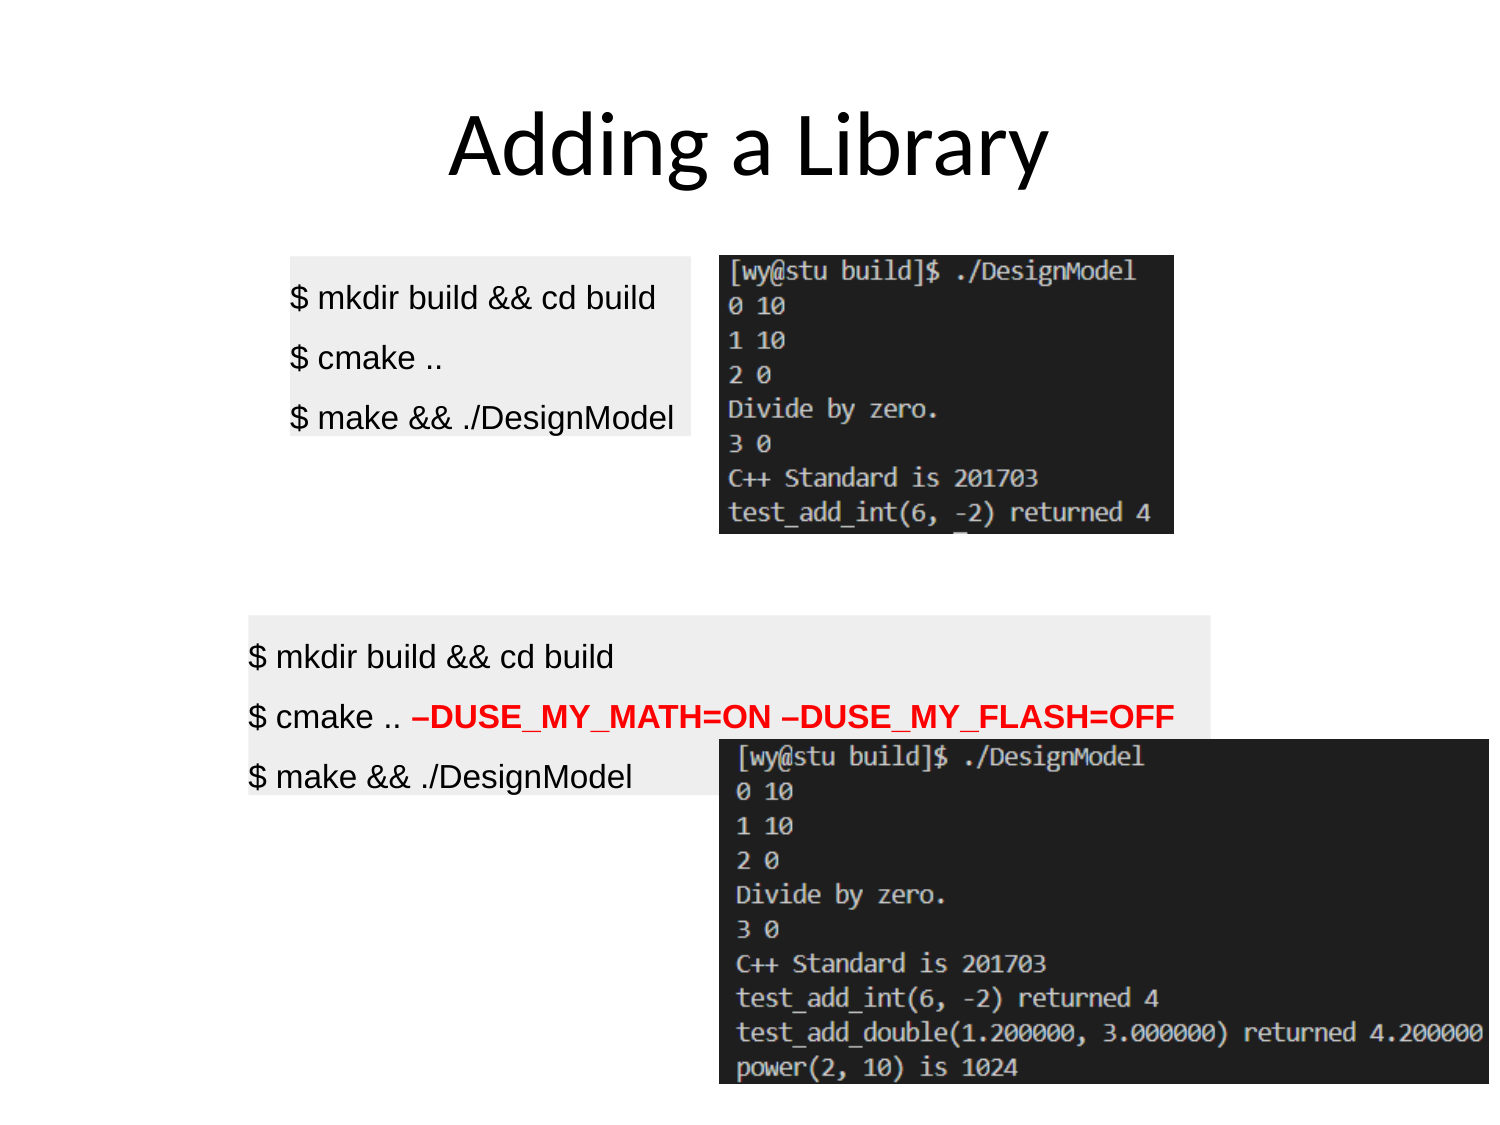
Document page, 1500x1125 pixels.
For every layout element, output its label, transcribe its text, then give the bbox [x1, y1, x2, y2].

title Adding a Library [75, 45, 1425, 233]
text_box $ mkdir build && cd build $ cmake .. –DUSE_MY_MATH=ON –DUSE_MY_FLASH=OFF $ make && ./DesignModel [248, 615, 1211, 796]
picture [718, 739, 1489, 1084]
picture [719, 255, 1175, 534]
text_box $ mkdir build && cd build $ cmake .. $ make && ./DesignModel [290, 256, 691, 437]
